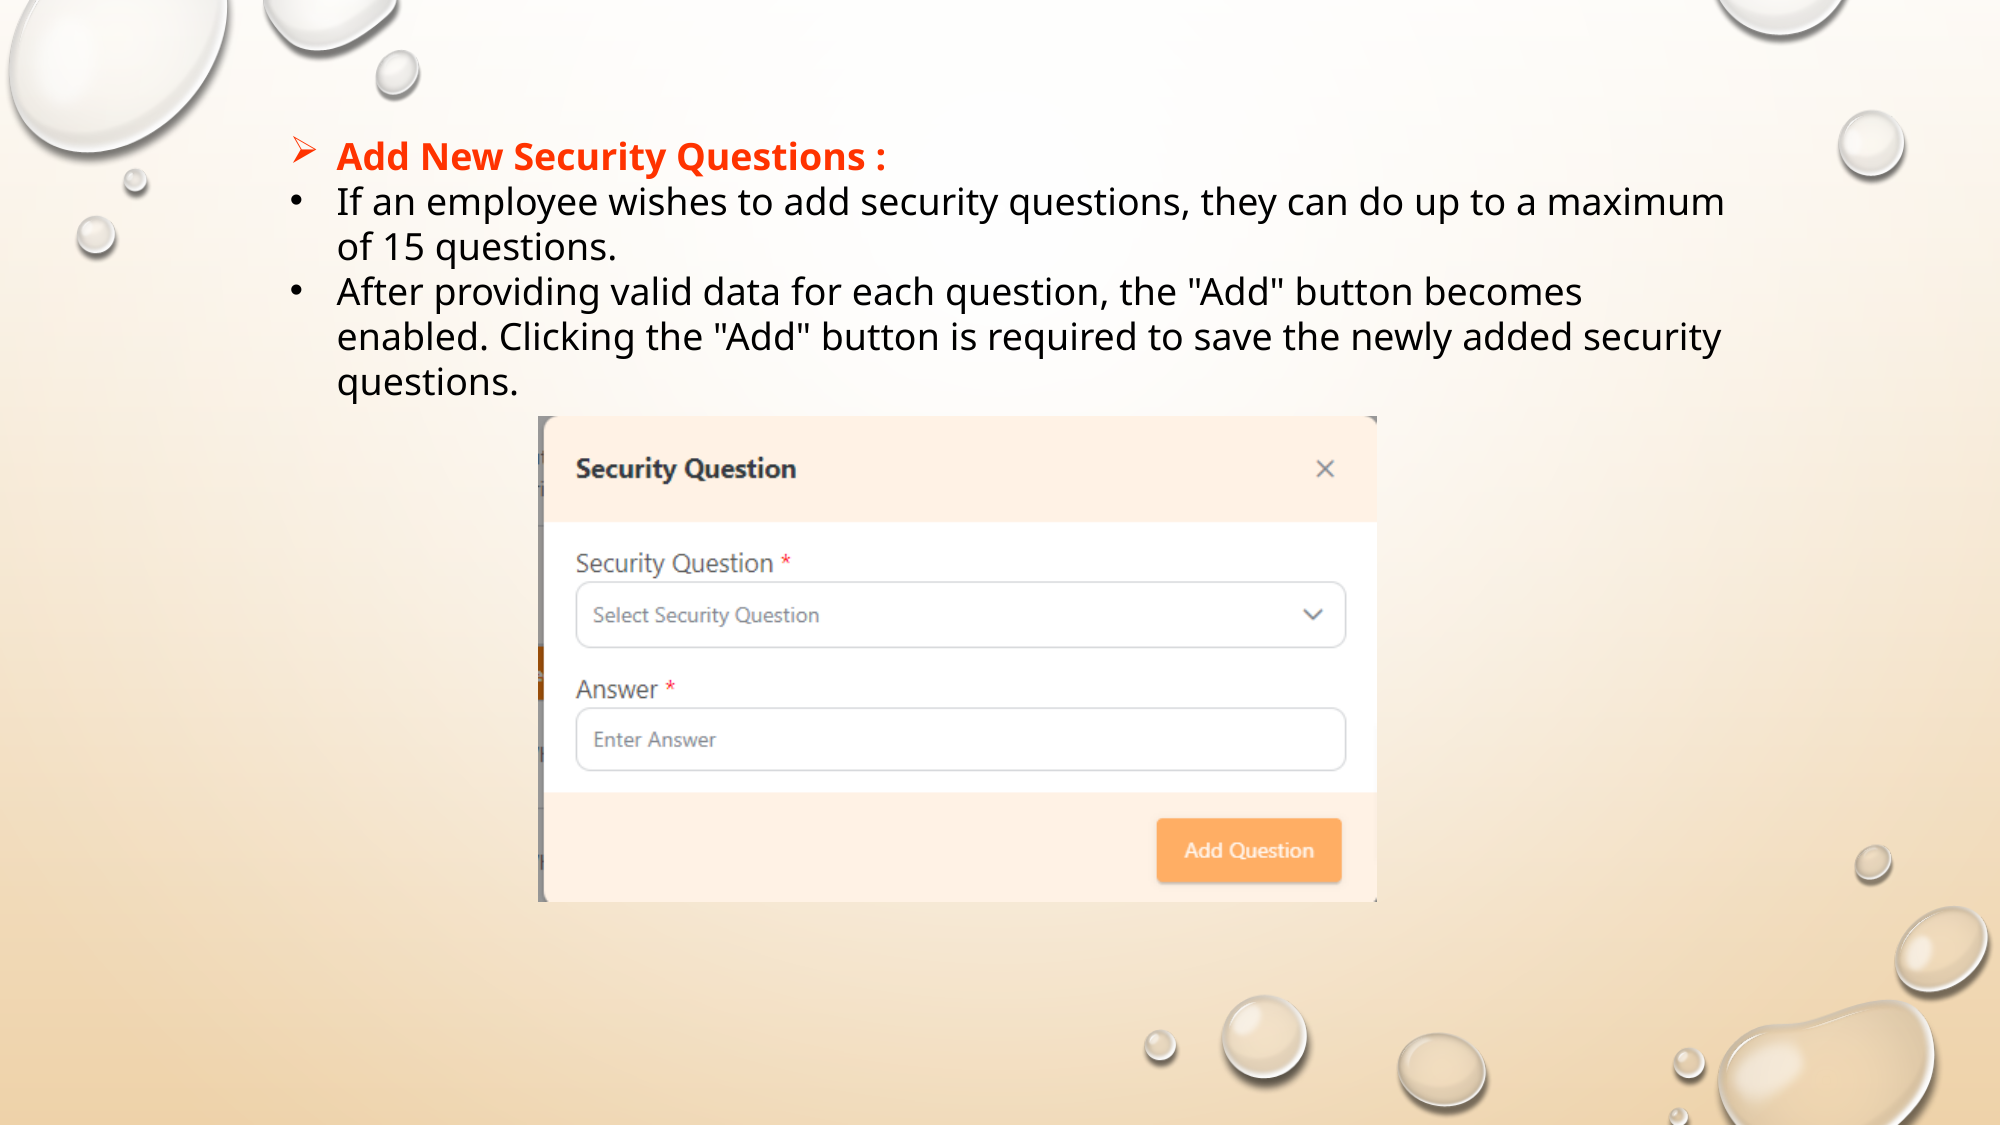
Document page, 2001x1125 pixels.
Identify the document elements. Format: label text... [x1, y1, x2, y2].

text_box Add New Security Questions : If an employee wishes to add security questions, they can do up to a maximum of 15 questions. After providing valid data for each question, the "Add" button becomes enabled. Clicking the "Add" button is required to save the newly added security questions. [274, 125, 1757, 410]
picture [0, 0, 2000, 1125]
